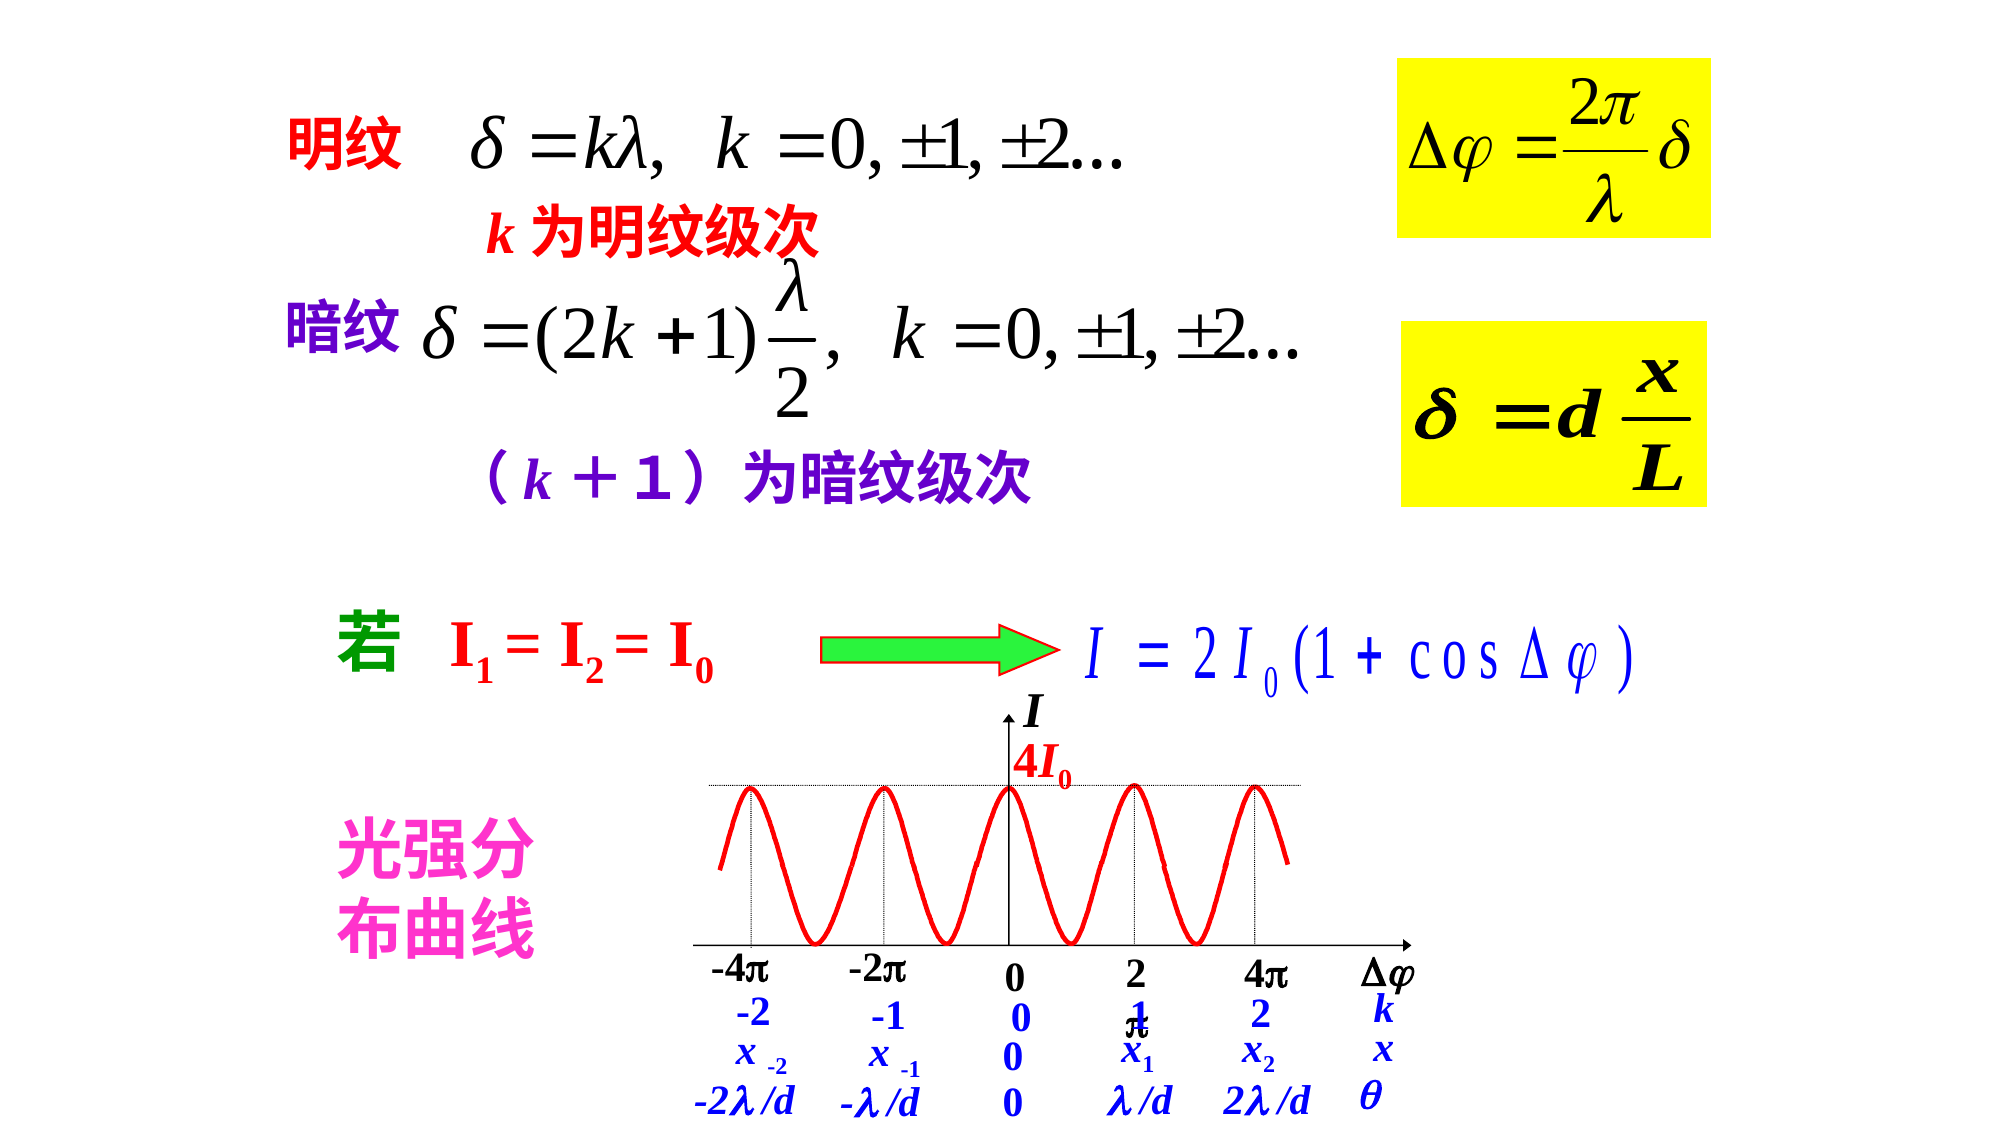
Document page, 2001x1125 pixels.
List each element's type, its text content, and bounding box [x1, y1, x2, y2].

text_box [1401, 321, 1707, 507]
text_box 明纹 [271, 99, 458, 185]
text_box 暗纹 [249, 283, 411, 368]
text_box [411, 239, 1328, 434]
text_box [458, 99, 1155, 201]
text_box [321, 592, 1652, 1125]
text_box k为明纹级次 [471, 201, 909, 239]
text_box （k＋１）为暗纹级次 [436, 434, 1070, 519]
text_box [1397, 58, 1711, 238]
